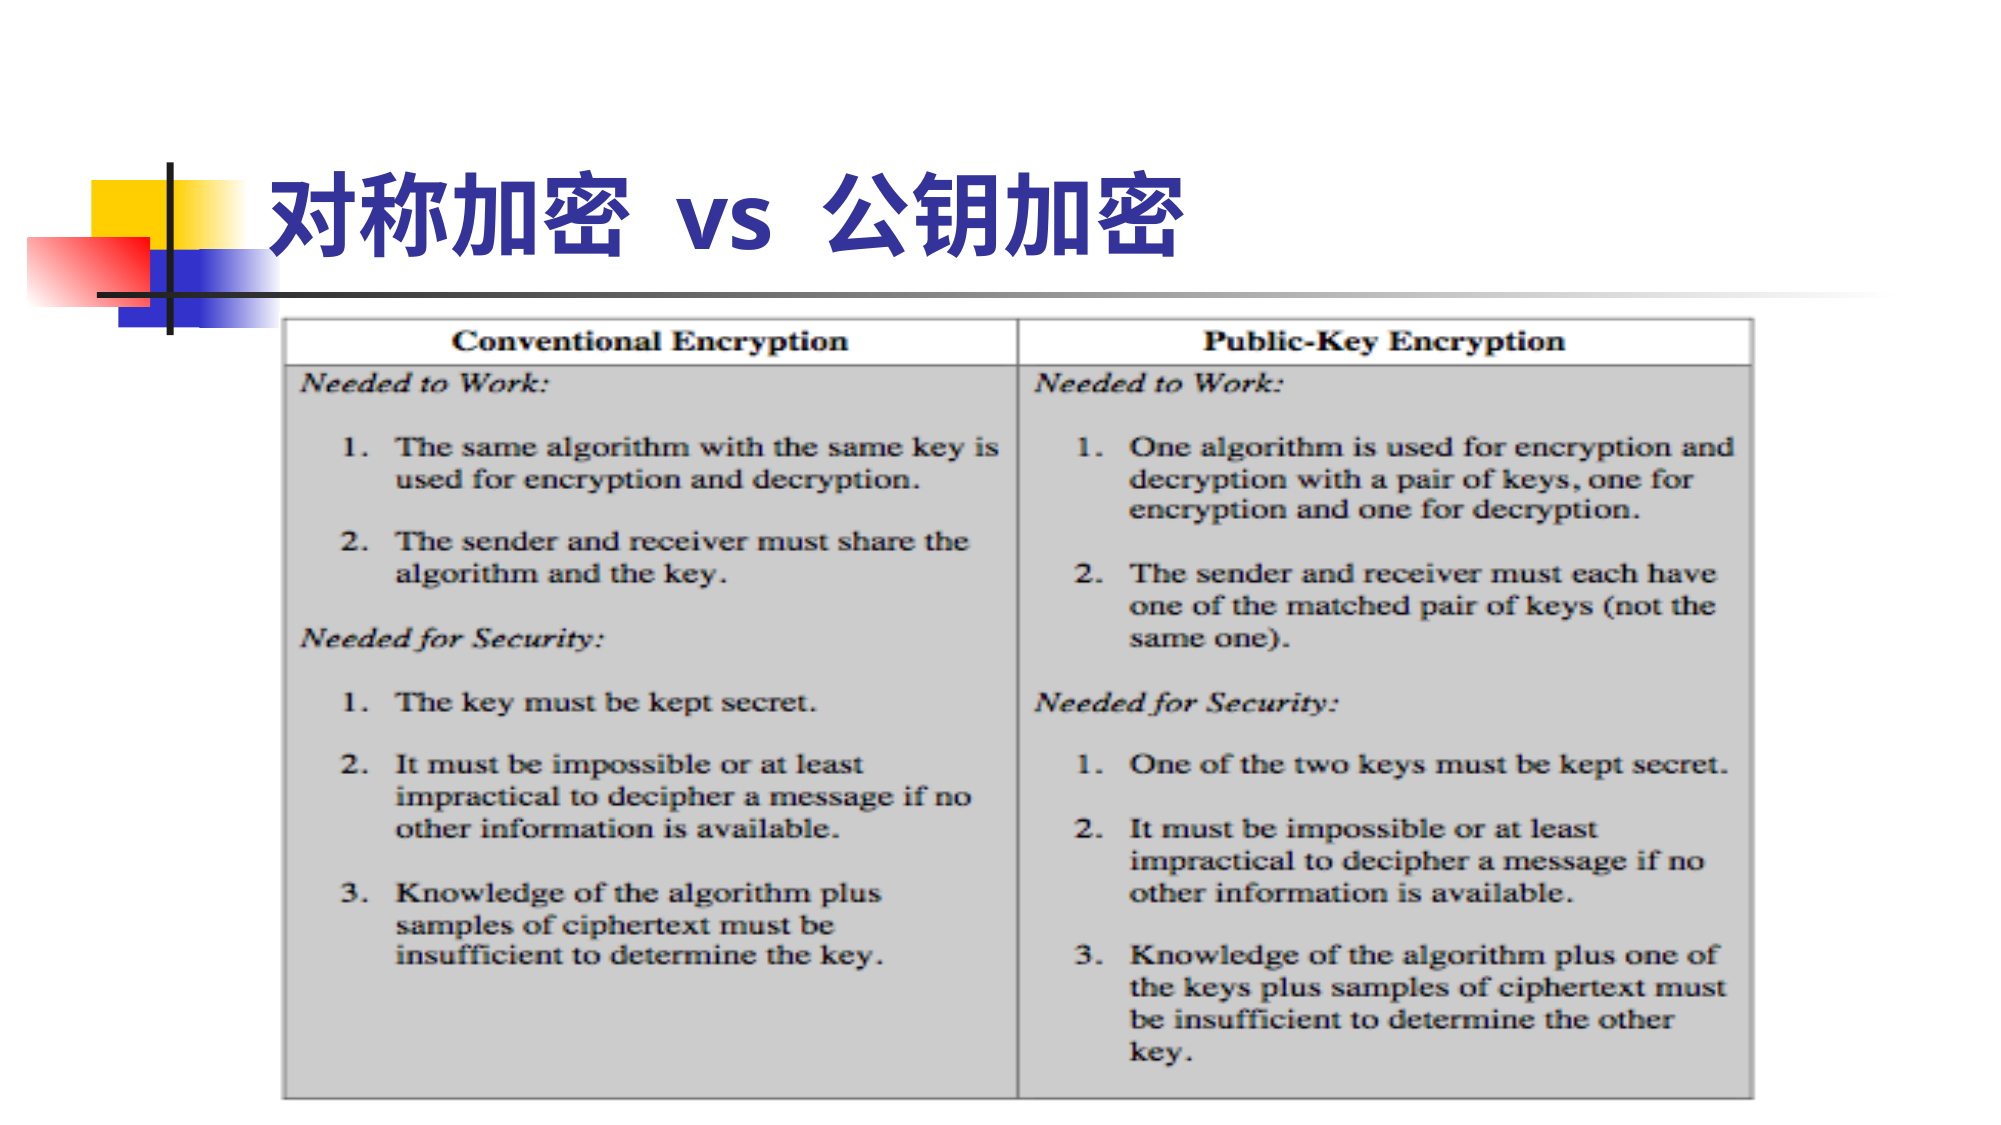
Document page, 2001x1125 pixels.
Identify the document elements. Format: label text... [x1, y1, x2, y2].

title 对称加密 vs 公钥加密 [251, 35, 1957, 275]
picture [278, 312, 1762, 1105]
